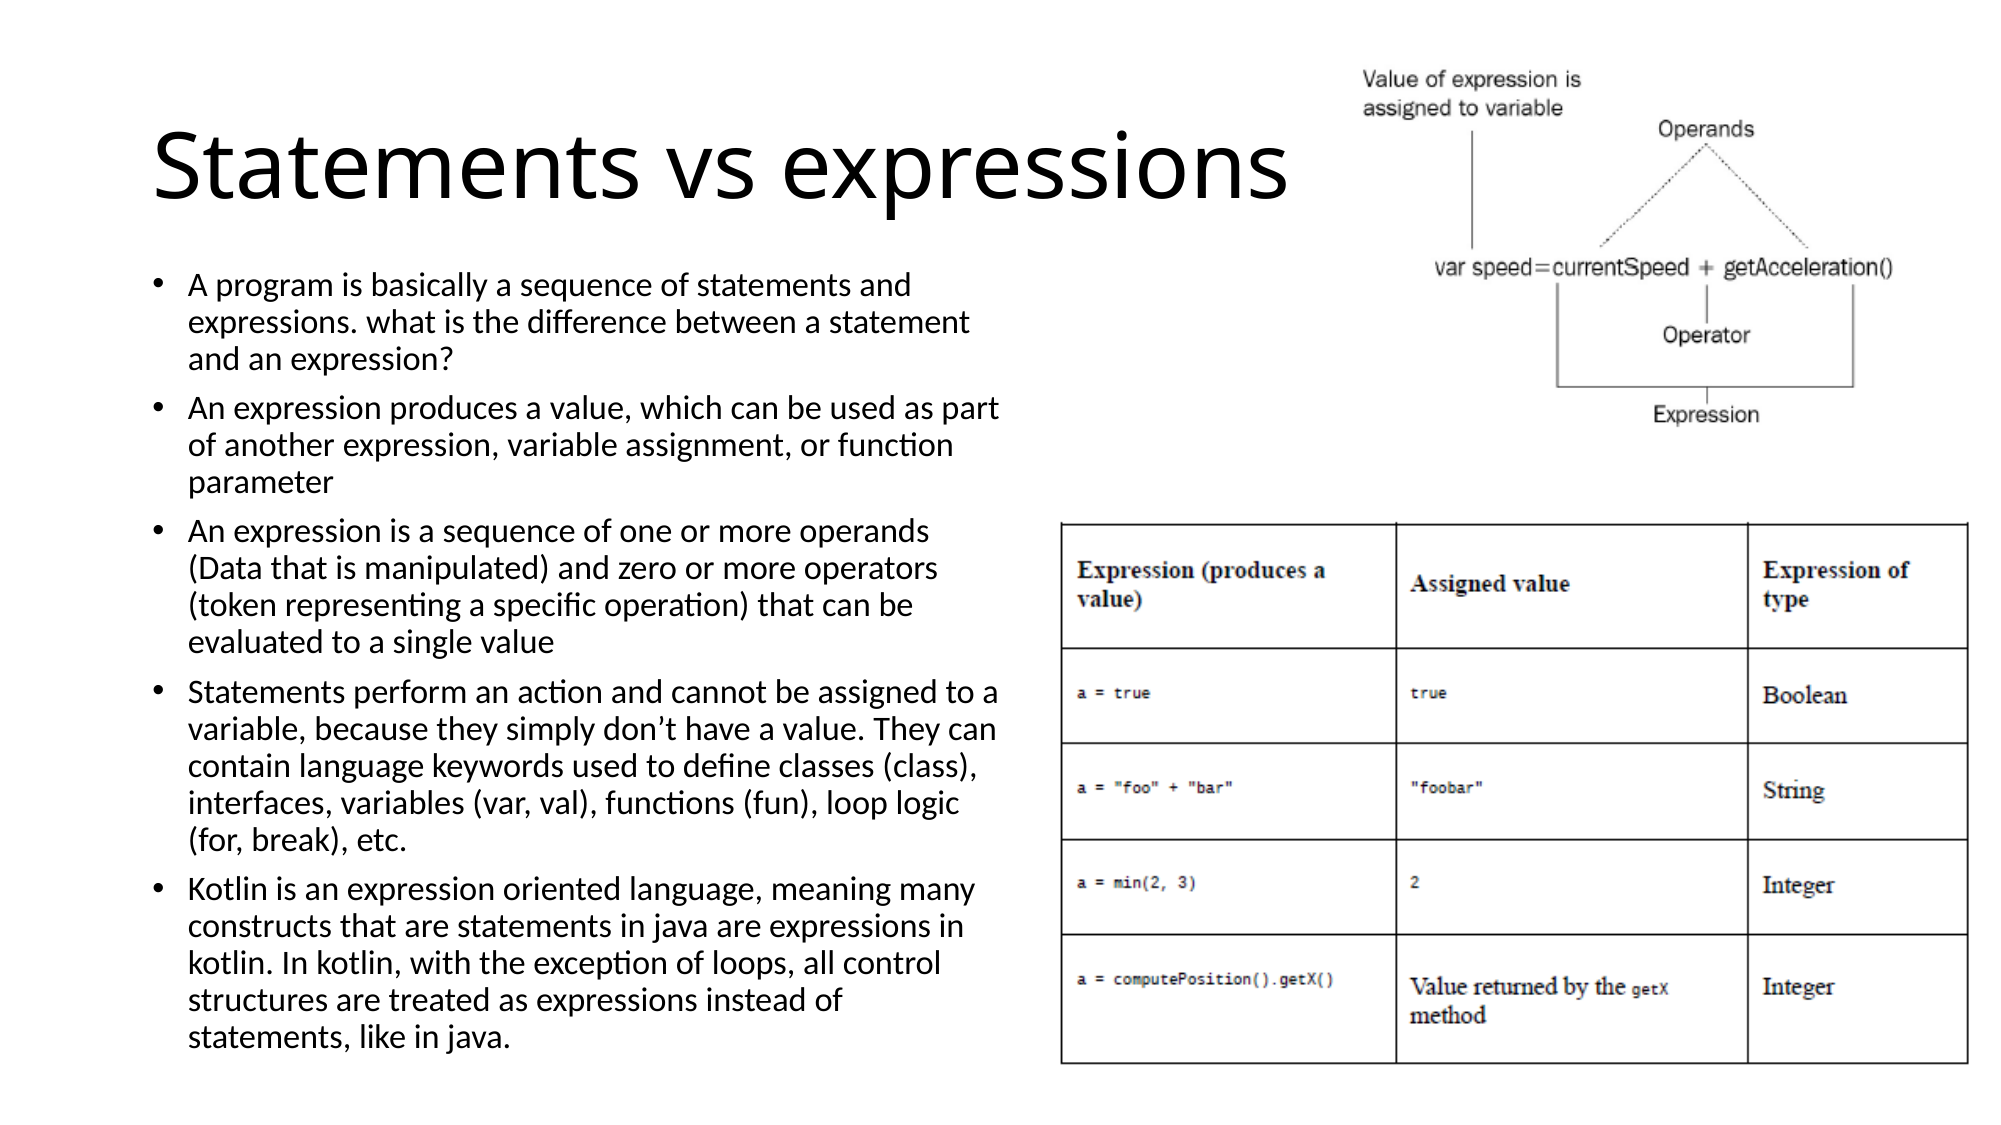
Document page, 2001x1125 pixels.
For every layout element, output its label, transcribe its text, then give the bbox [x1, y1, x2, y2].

picture [1340, 59, 1904, 435]
title Statements vs expressions [137, 59, 1340, 278]
list A program is basically a sequence of statements and expressions. what is the difference between a statement and an expression? An expression produces a value, which can be used as part of another expression, variable assignment, or function parameter An expression is a sequence of one or more operands (Data that is manipulated) and zero or more operators (token representing a specific operation) that can be evaluated to a single value Statements perform an action and cannot be assigned to a variable, because they simply don’t have a value. They can contain language keywords used to define classes (class), interfaces, variables (var, val), functions (fun), loop logic (for, break), etc. Kotlin is an expression oriented language, meaning many constructs that are statements in java are expressions in kotlin. In kotlin, with the exception of loops, all control structures are treated as expressions instead of statements, like in java. [137, 259, 1016, 1078]
picture [1056, 514, 1974, 1078]
